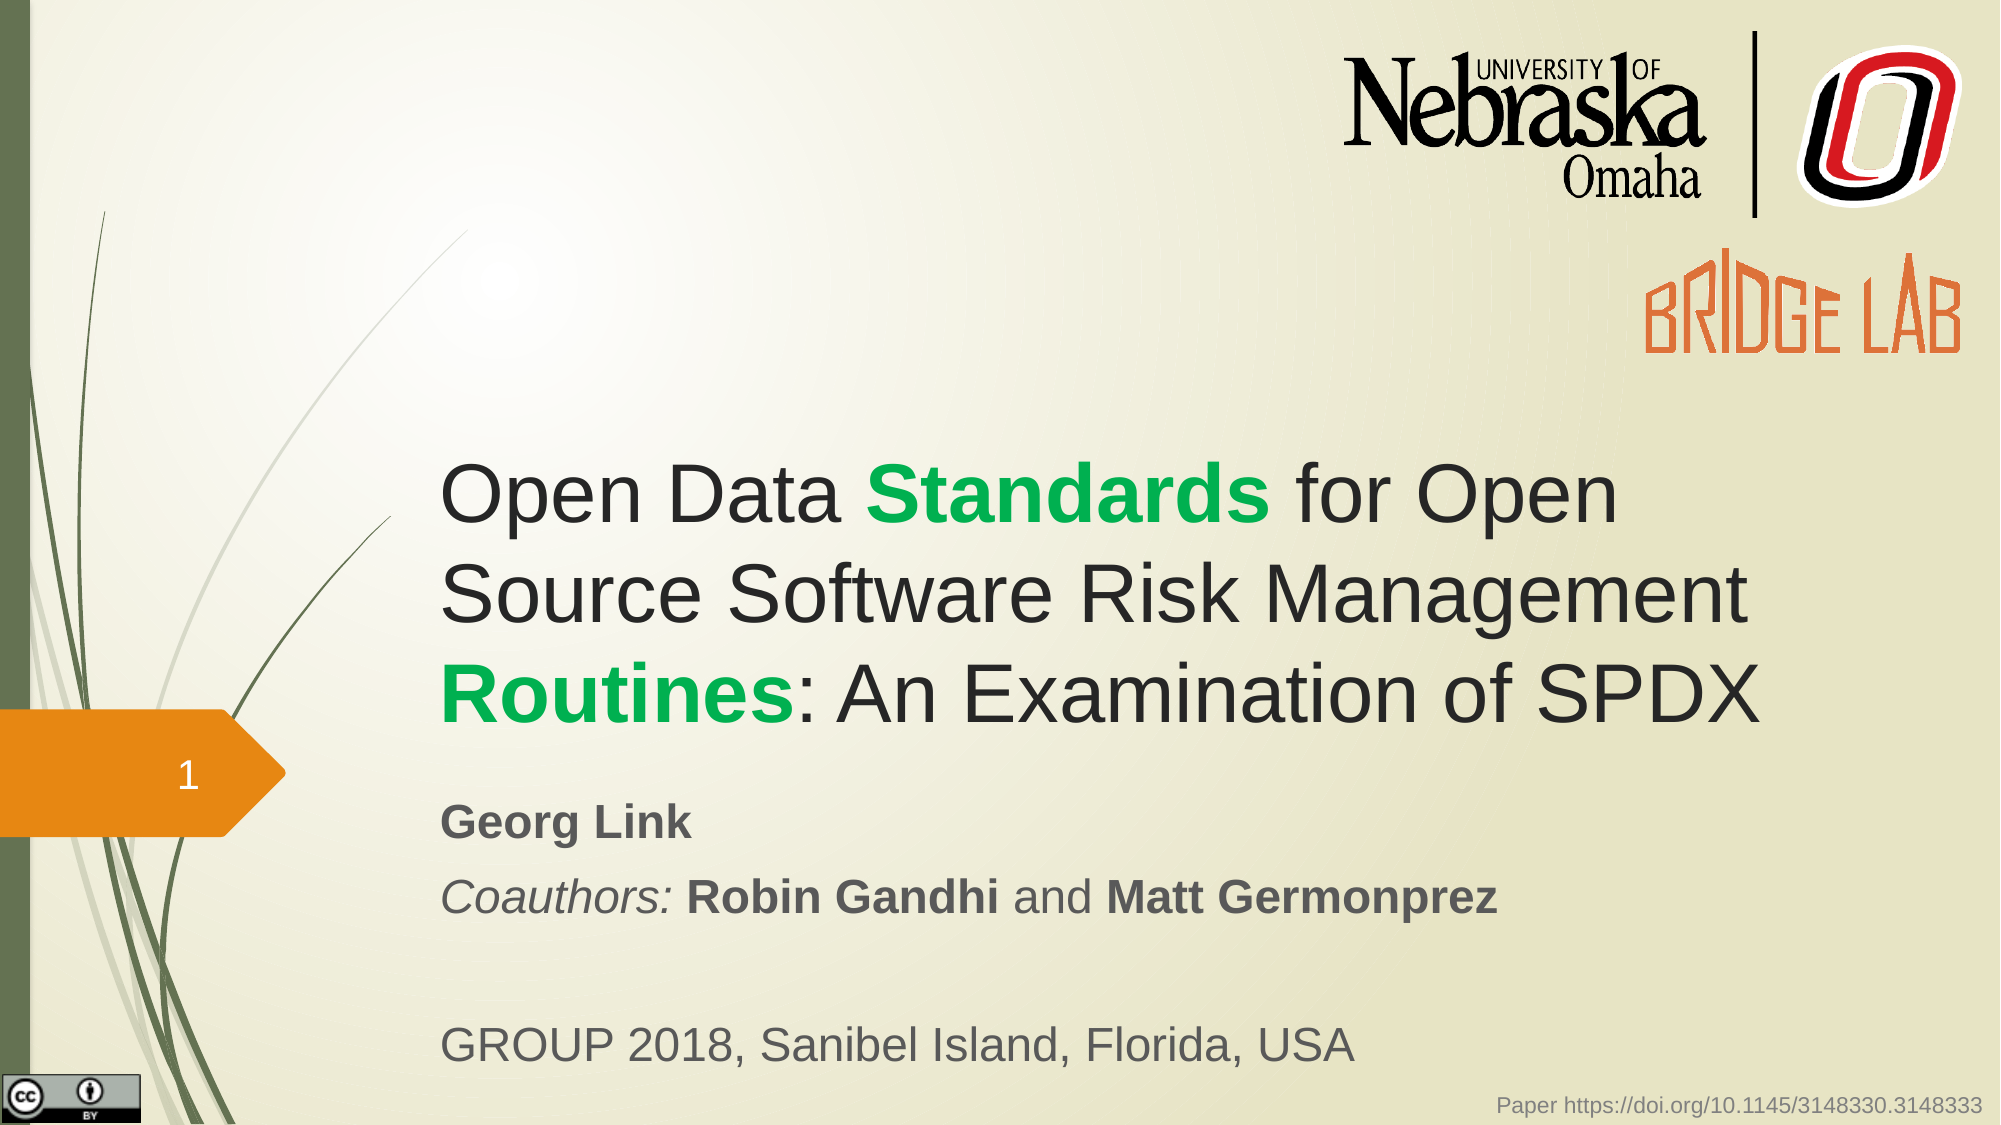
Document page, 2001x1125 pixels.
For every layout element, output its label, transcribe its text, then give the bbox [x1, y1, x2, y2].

slide_number 1 [87, 743, 216, 803]
picture [1343, 31, 1962, 218]
picture [1642, 236, 1962, 365]
text_box Paper https://doi.org/10.1145/3148330.3148333 [1481, 1082, 1998, 1125]
subtitle Georg Link Coauthors: Robin Gandhi and Matt Germonprez GROUP 2018, Sanibel Island, Florida, USA [424, 783, 1888, 1080]
title Open Data Standards for Open Source Software Risk Management Routines: An Examination of SPDX [424, 412, 1888, 747]
picture [2, 1074, 141, 1123]
